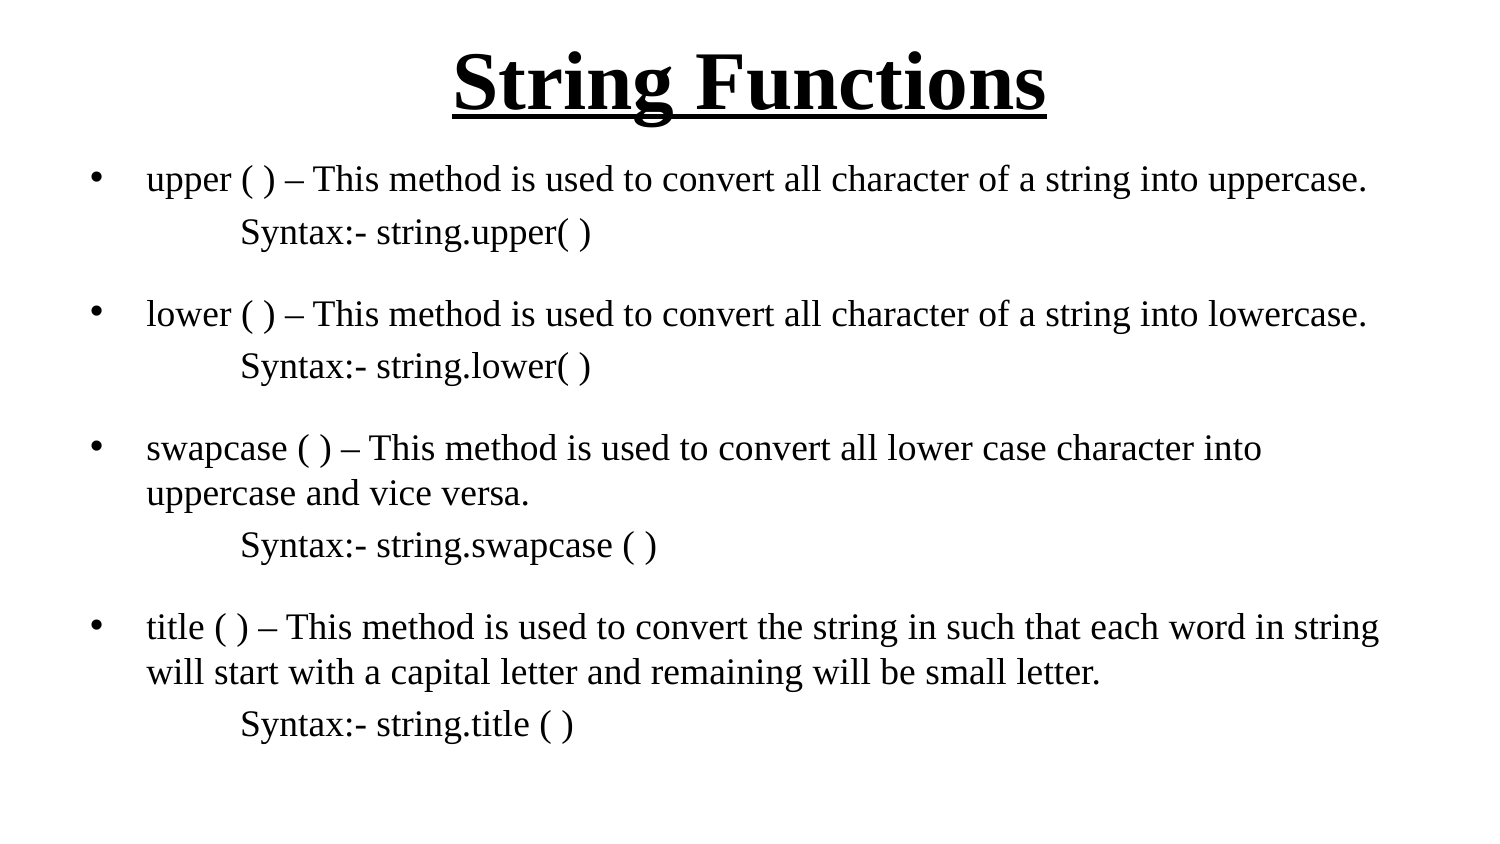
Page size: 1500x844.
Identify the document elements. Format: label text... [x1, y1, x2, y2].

list upper ( ) – This method is used to convert all character of a string into uppercase. Syntax:- string.upper( ) lower ( ) – This method is used to convert all character of a string into lowercase. Syntax:- string.lower( ) swapcase ( ) – This method is used to convert all lower case character into uppercase and vice versa. Syntax:- string.swapcase ( ) title ( ) – This method is used to convert the string in such that each word in string will start with a capital letter and remaining will be small letter. Syntax:- string.title ( ) [75, 146, 1425, 797]
title String Functions [75, 6, 1425, 146]
